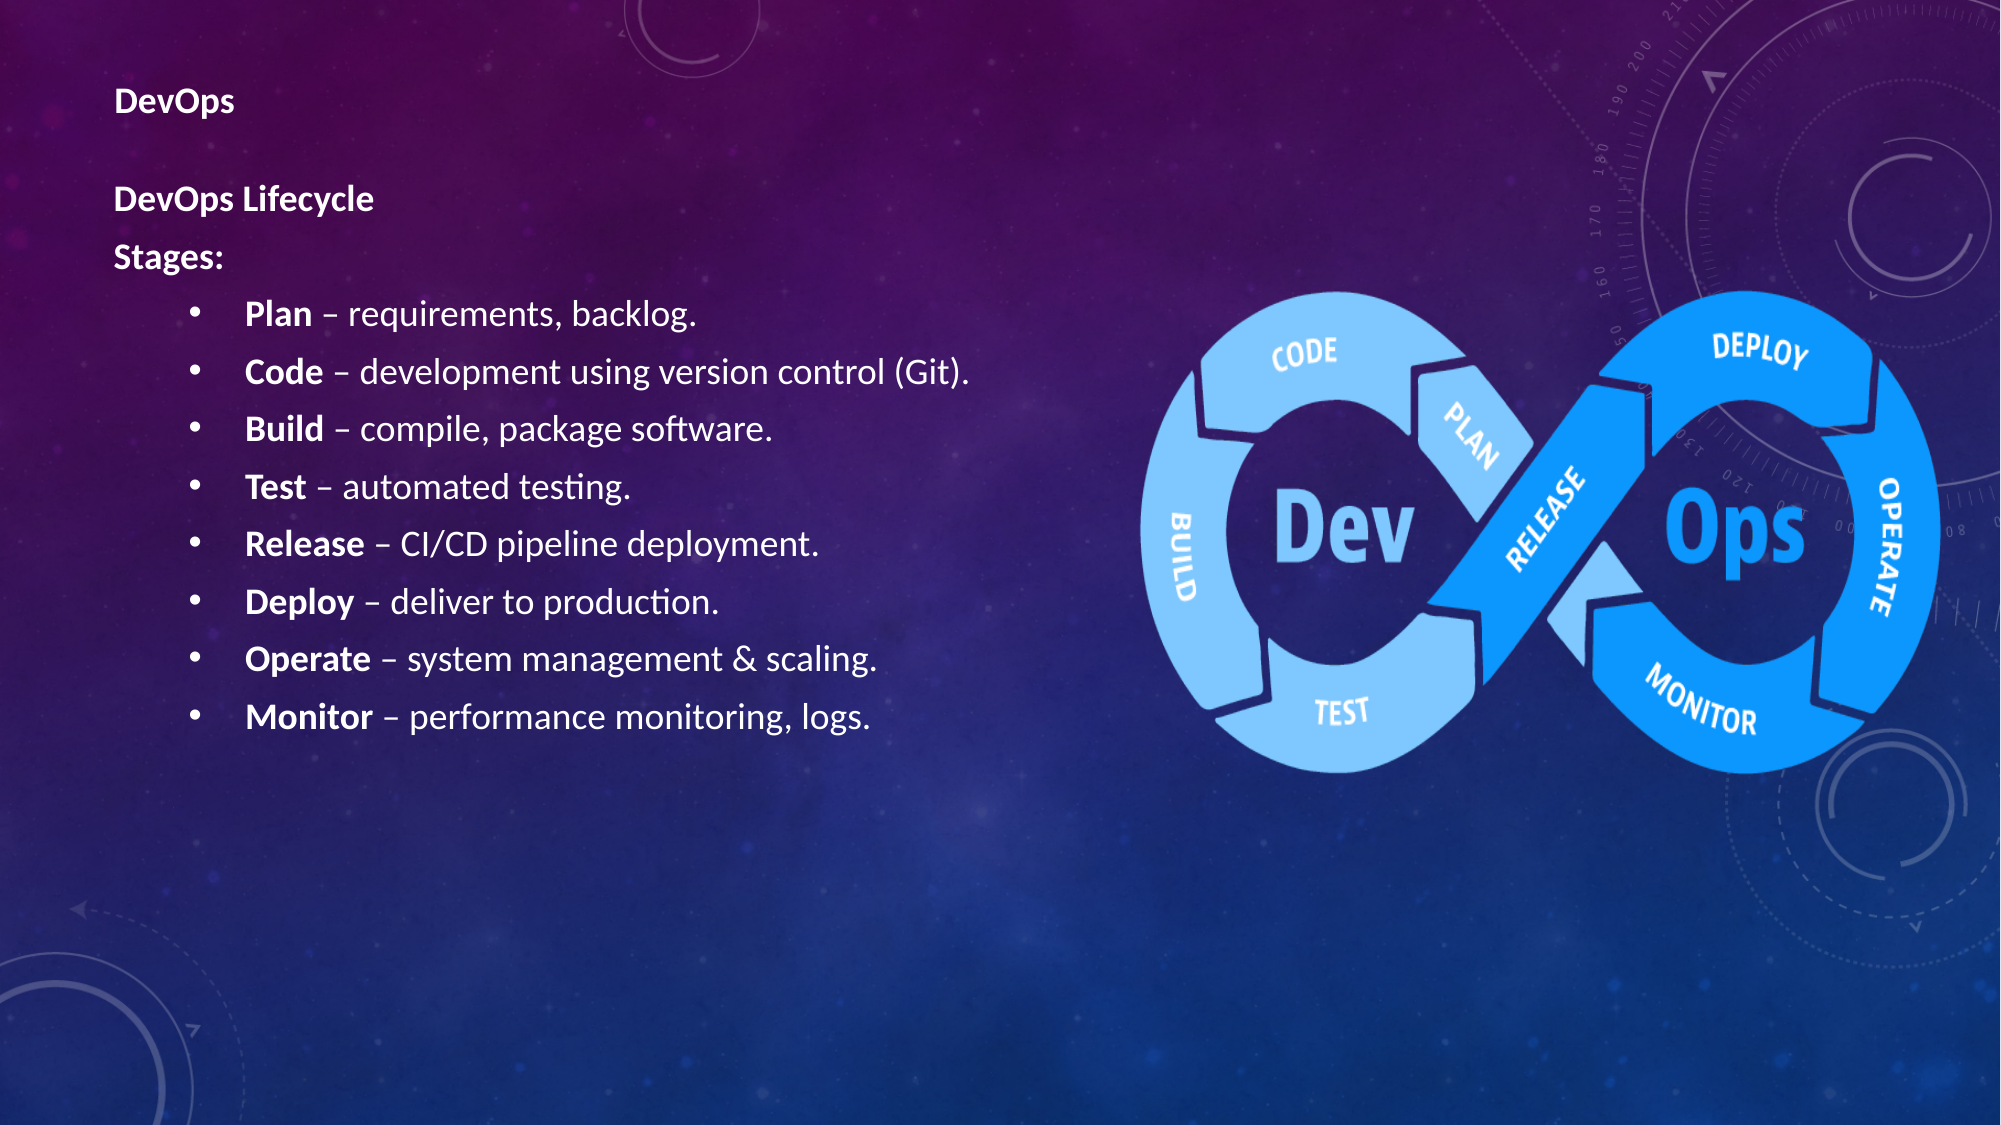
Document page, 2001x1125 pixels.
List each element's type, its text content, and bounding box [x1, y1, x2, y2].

text_box DevOps Lifecycle Stages: Plan – requirements, backlog. Code – development using version control (Git). Build – compile, package software. Test – automated testing. Release – CI/CD pipeline deployment. Deploy – deliver to production. Operate – system management & scaling. Monitor – performance monitoring, logs. [98, 166, 1022, 802]
picture [0, 0, 2001, 1125]
text_box DevOps [99, 68, 250, 166]
